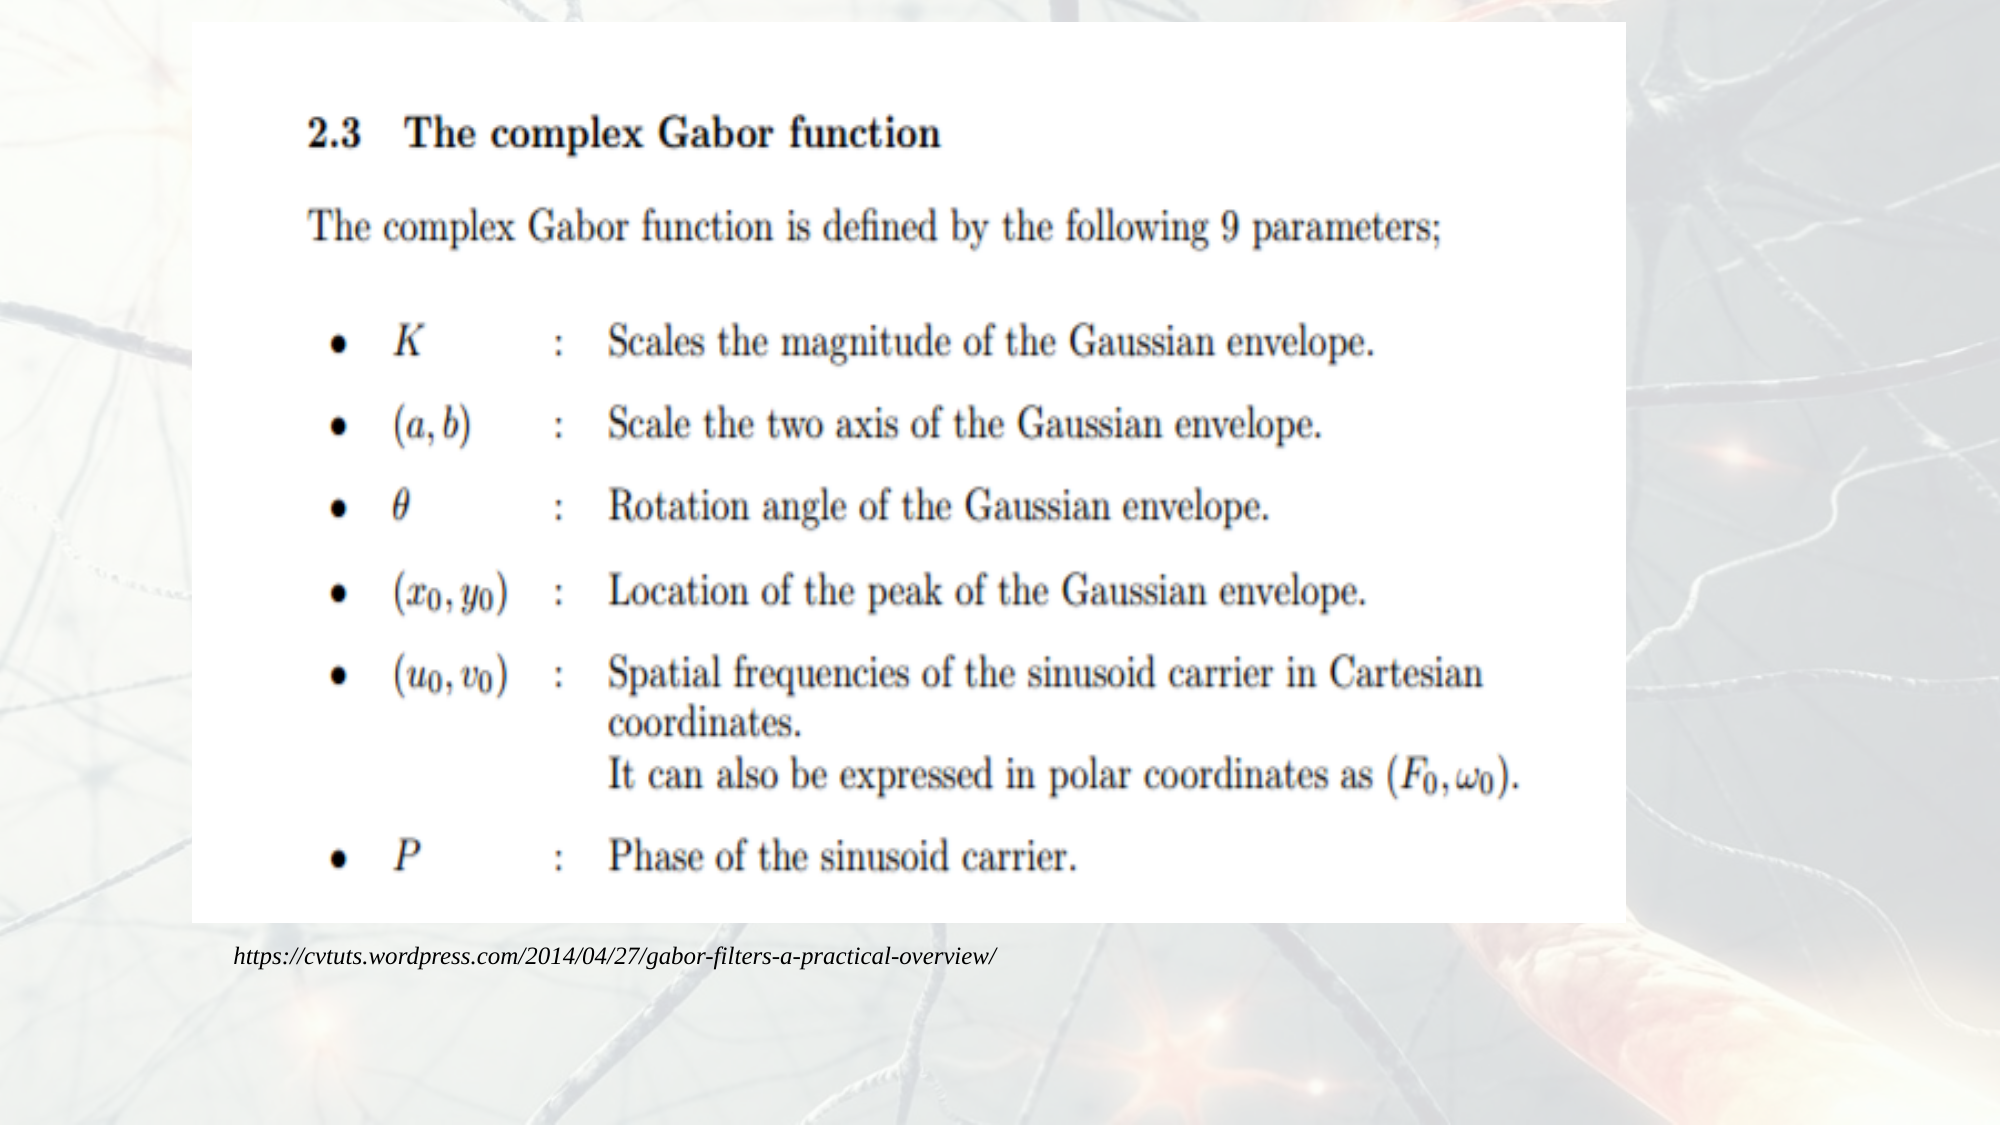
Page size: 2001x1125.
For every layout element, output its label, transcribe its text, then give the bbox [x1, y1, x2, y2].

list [192, 22, 1626, 923]
title https://cvtuts.wordpress.com/2014/04/27/gabor-filters-a-practical-overview/ [218, 923, 1541, 991]
